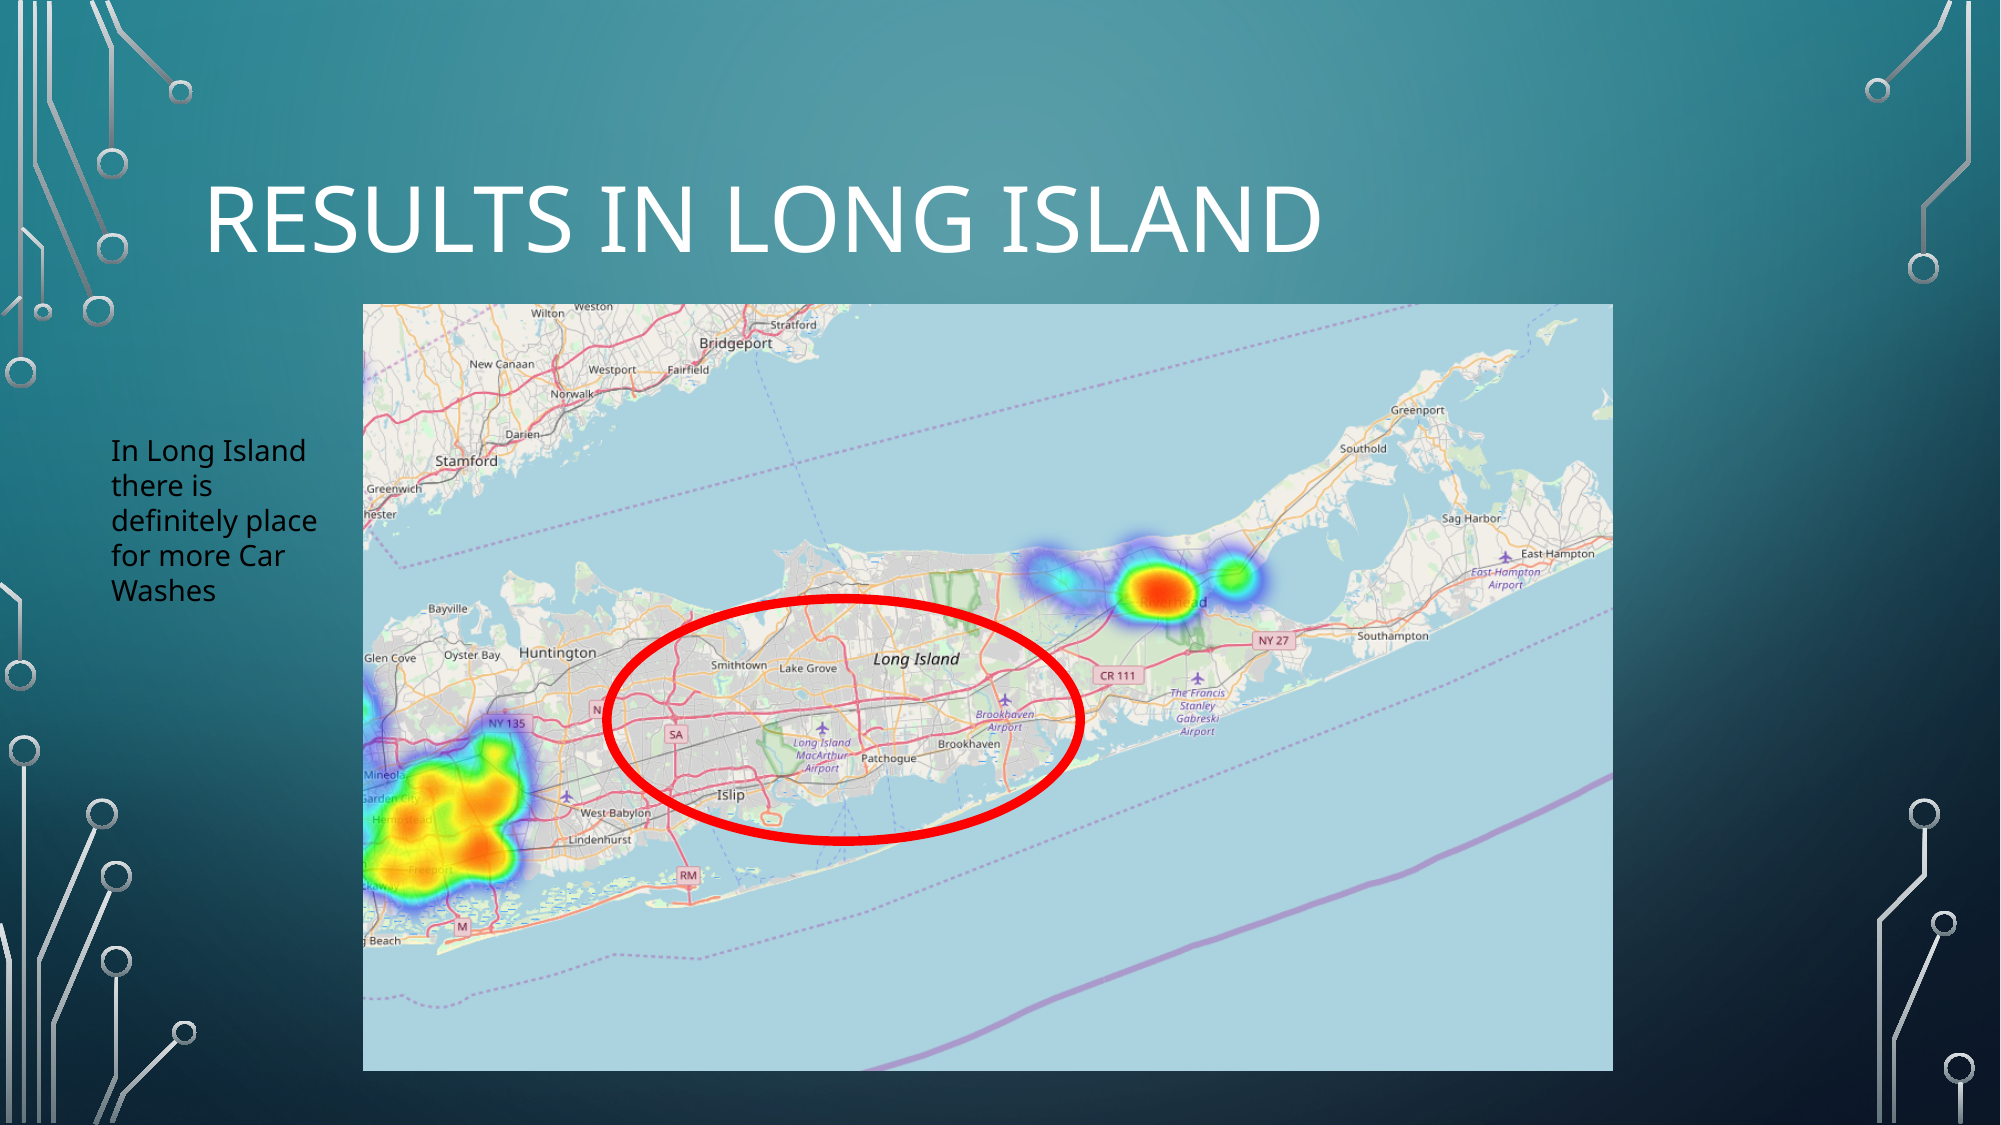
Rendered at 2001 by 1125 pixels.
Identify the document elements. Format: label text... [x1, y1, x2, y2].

title Results in Long island [187, 101, 1813, 344]
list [362, 303, 1613, 1071]
text_box In Long Island there is definitely place for more Car Washes [96, 425, 343, 615]
